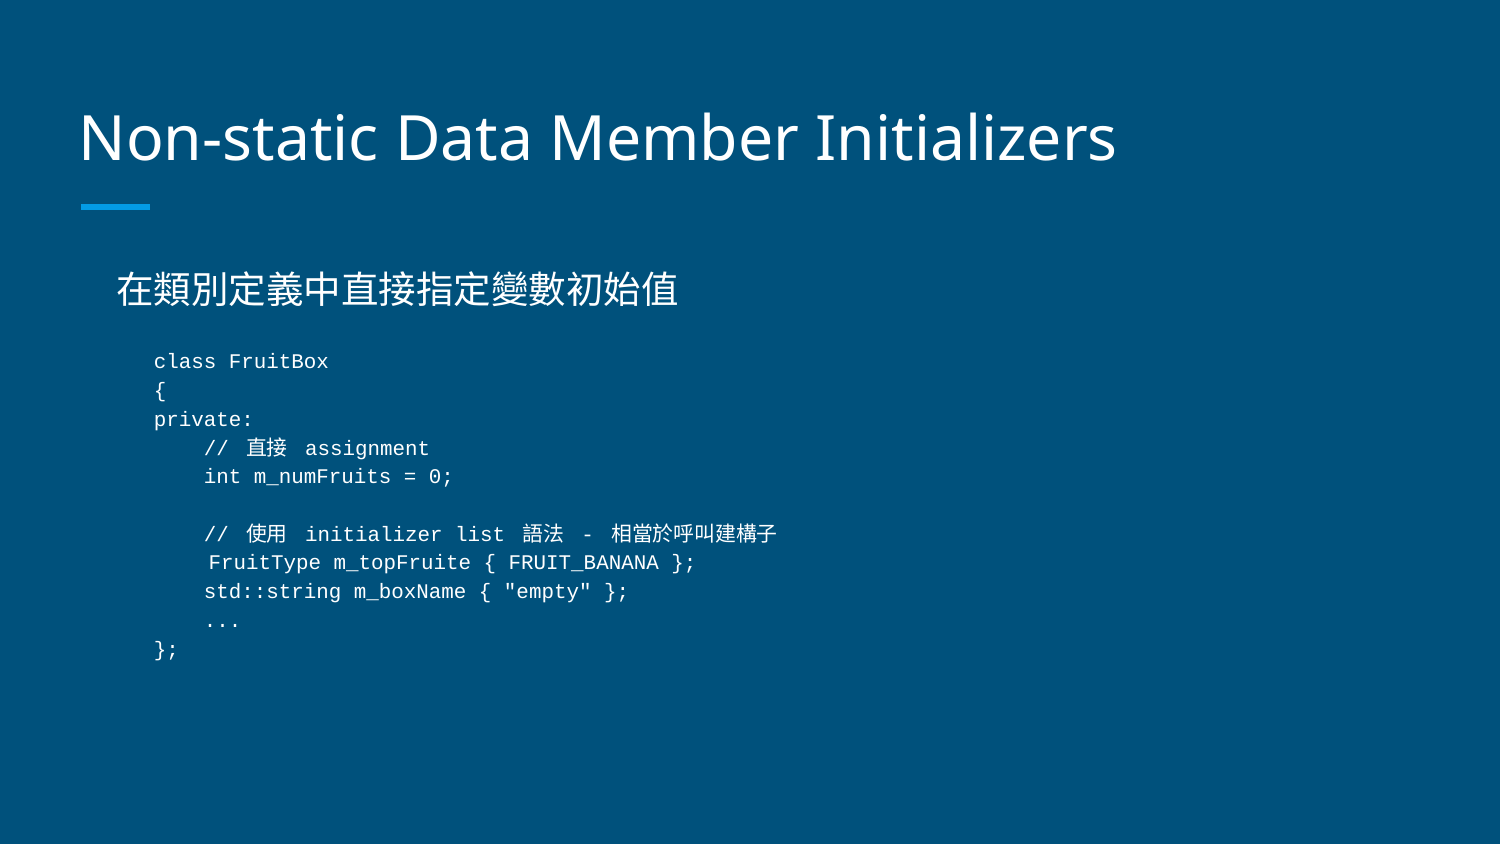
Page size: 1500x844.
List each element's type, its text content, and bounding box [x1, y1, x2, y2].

title Non-static Data Member Initializers [63, 75, 1437, 188]
list 在類別定義中直接指定變數初始值 class FruitBox { private: // 直接 assignment int m_numFruits = 0; // 使用 initializer list 語法 - 相當於呼叫建構子 FruitType m_topFruite { FRUIT_BANANA }; std::string m_boxName { "empty" }; ... }; [63, 244, 1437, 750]
